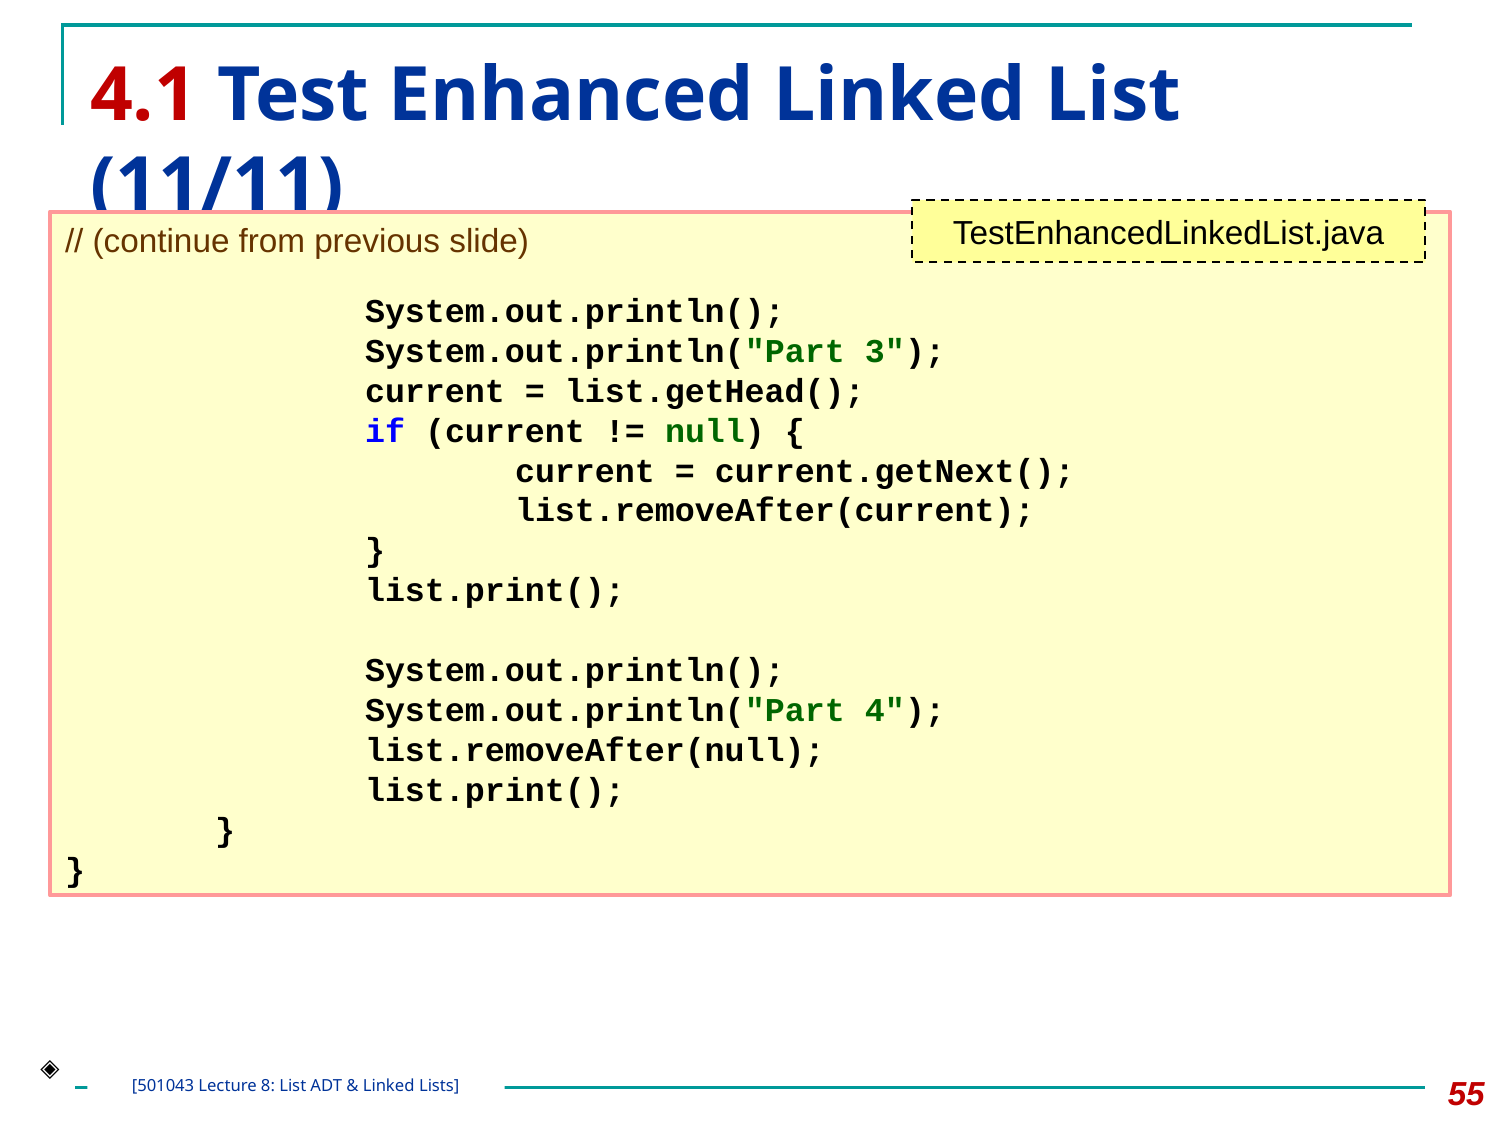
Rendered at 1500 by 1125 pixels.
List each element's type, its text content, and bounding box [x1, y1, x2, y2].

slide_number ‹#› [1400, 1065, 1500, 1125]
text_box [501043 Lecture 8: List ADT & Linked Lists] [87, 1074, 505, 1105]
title 4.1 Test Enhanced Linked List (11/11) [75, 37, 1463, 167]
text_box ◈ [24, 1050, 75, 1083]
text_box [49, 199, 1451, 904]
